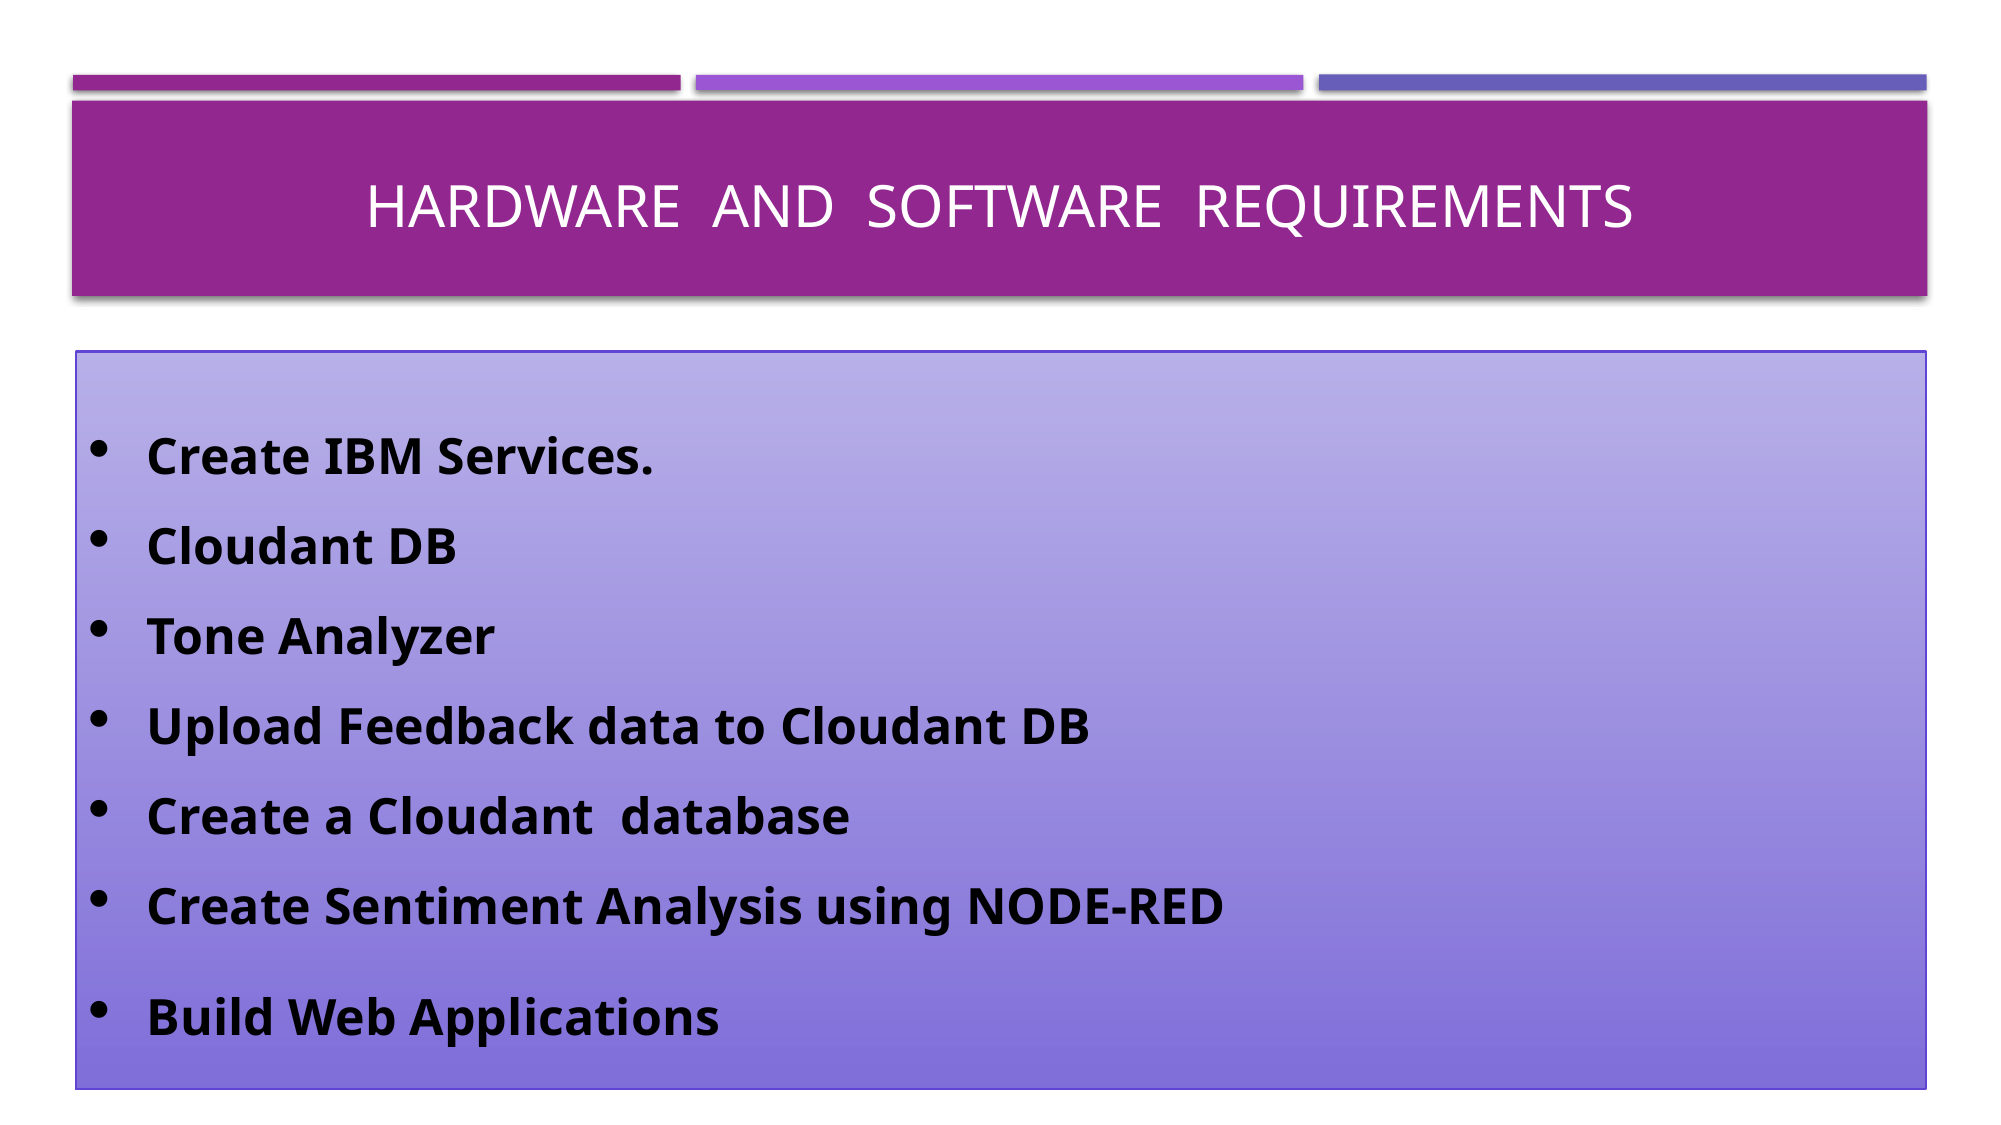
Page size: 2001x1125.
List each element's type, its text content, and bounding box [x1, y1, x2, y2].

text_box Create IBM Services. Cloudant DB Tone Analyzer Upload Feedback data to Cloudant DB Create a Cloudant database Create Sentiment Analysis using NODE-RED Build Web Applications [75, 350, 1927, 1090]
title HARDWARE AND SOFTWARE REQUIREMENTS [95, 115, 1905, 247]
